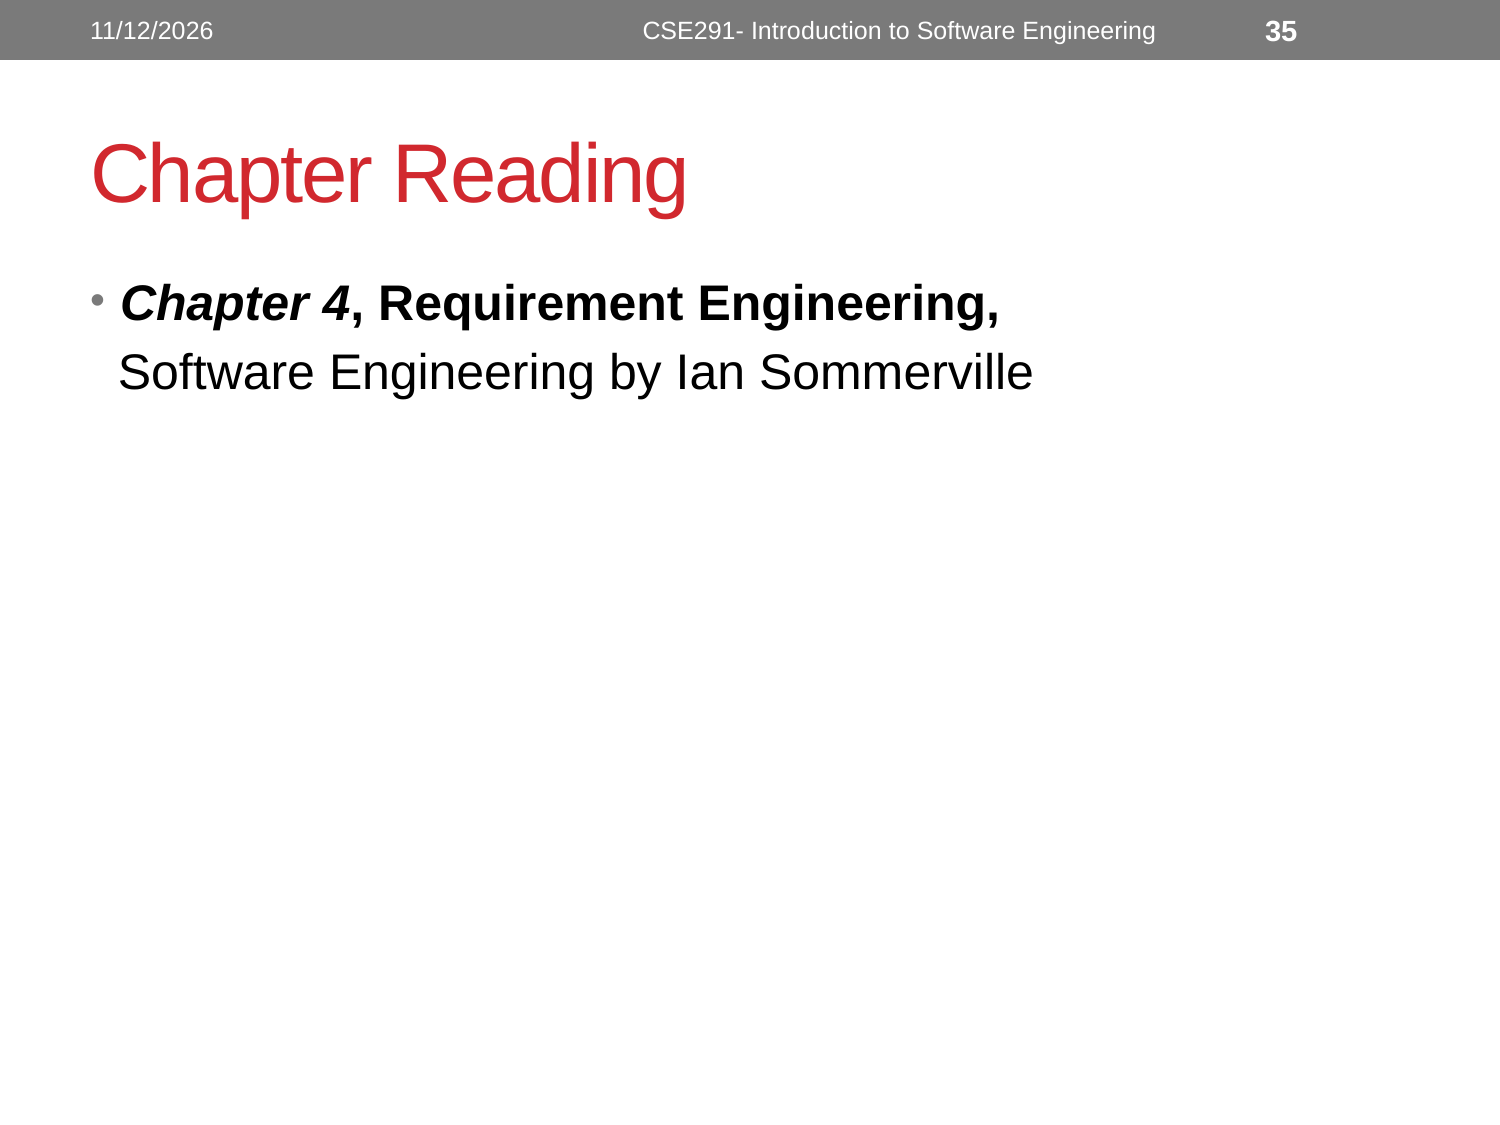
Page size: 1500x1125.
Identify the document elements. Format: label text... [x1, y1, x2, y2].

list Chapter 4, Requirement Engineering, Software Engineering by Ian Sommerville [75, 262, 1425, 1063]
slide_number 35 [1250, 3, 1425, 57]
title Chapter Reading [75, 87, 1425, 250]
footer CSE291- Introduction to Software Engineering [562, 3, 1238, 57]
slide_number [75, 3, 550, 57]
